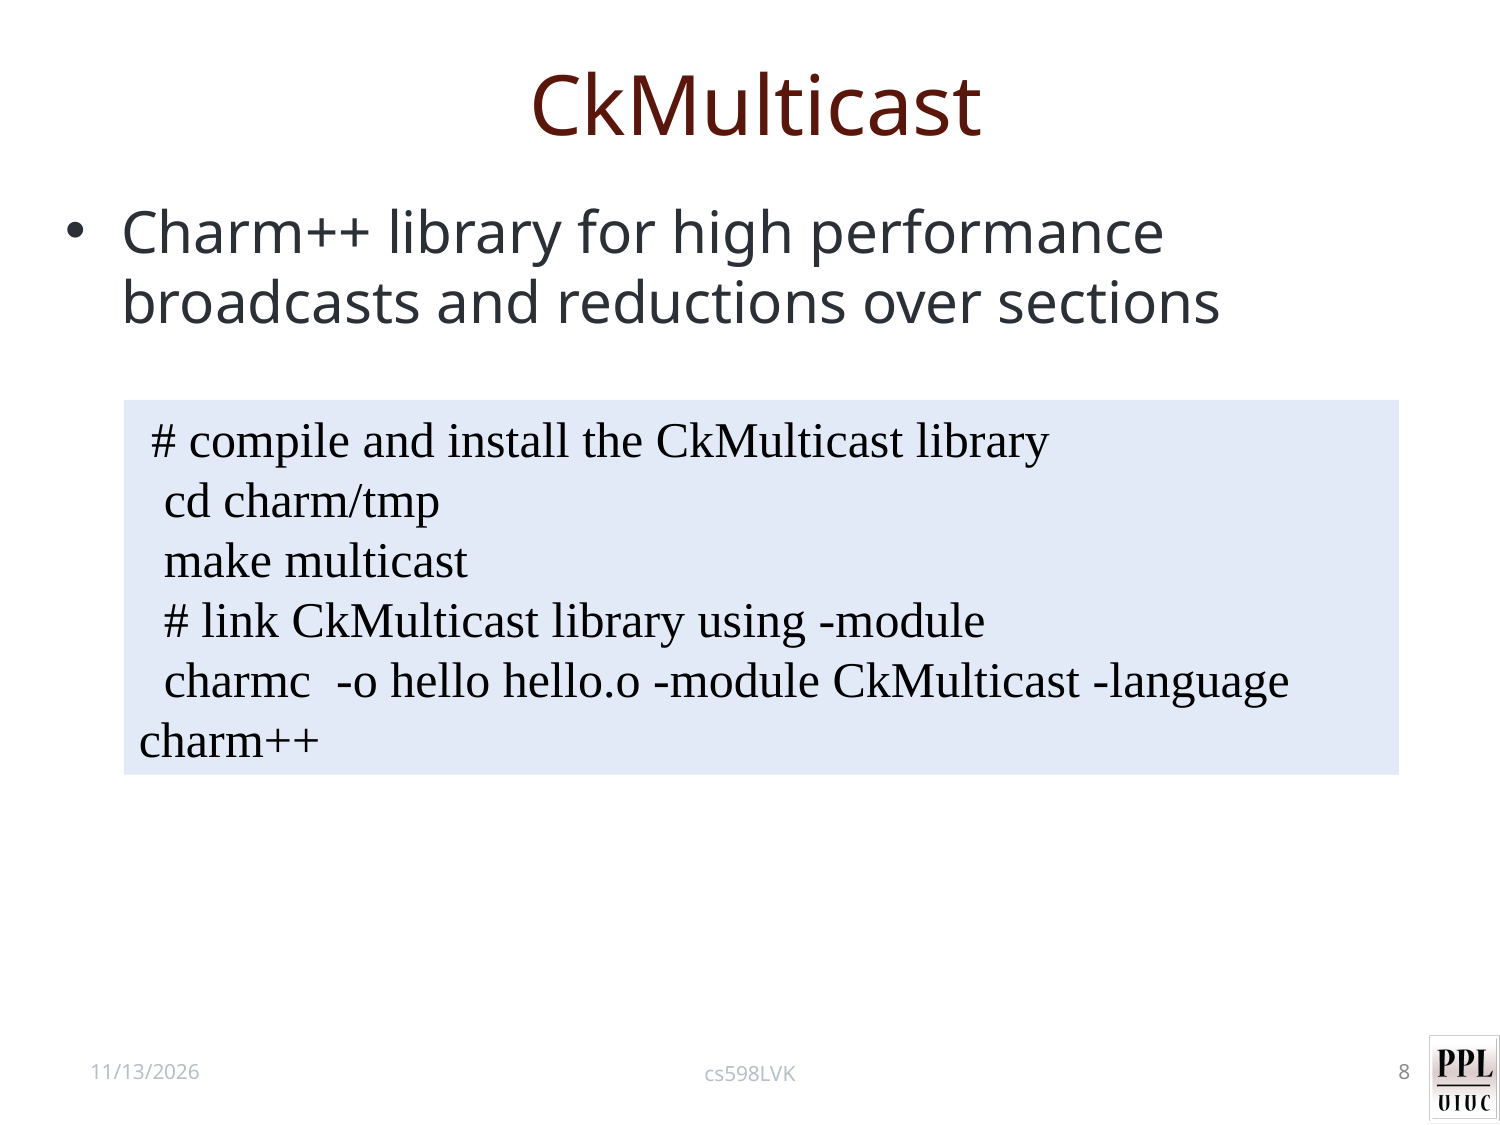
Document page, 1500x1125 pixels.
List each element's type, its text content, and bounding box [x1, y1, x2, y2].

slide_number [75, 1042, 425, 1103]
text_box # compile and install the CkMulticast library cd charm/tmp make multicast # link CkMulticast library using -module charmc -o hello hello.o -module CkMulticast -language charm++ [123, 399, 1399, 775]
title CkMulticast [75, 37, 1438, 168]
list Charm++ library for high performance broadcasts and reductions over sections [50, 187, 1463, 1005]
footer cs598LVK [512, 1042, 988, 1103]
slide_number 8 [1074, 1042, 1425, 1103]
picture [1425, 1032, 1500, 1125]
